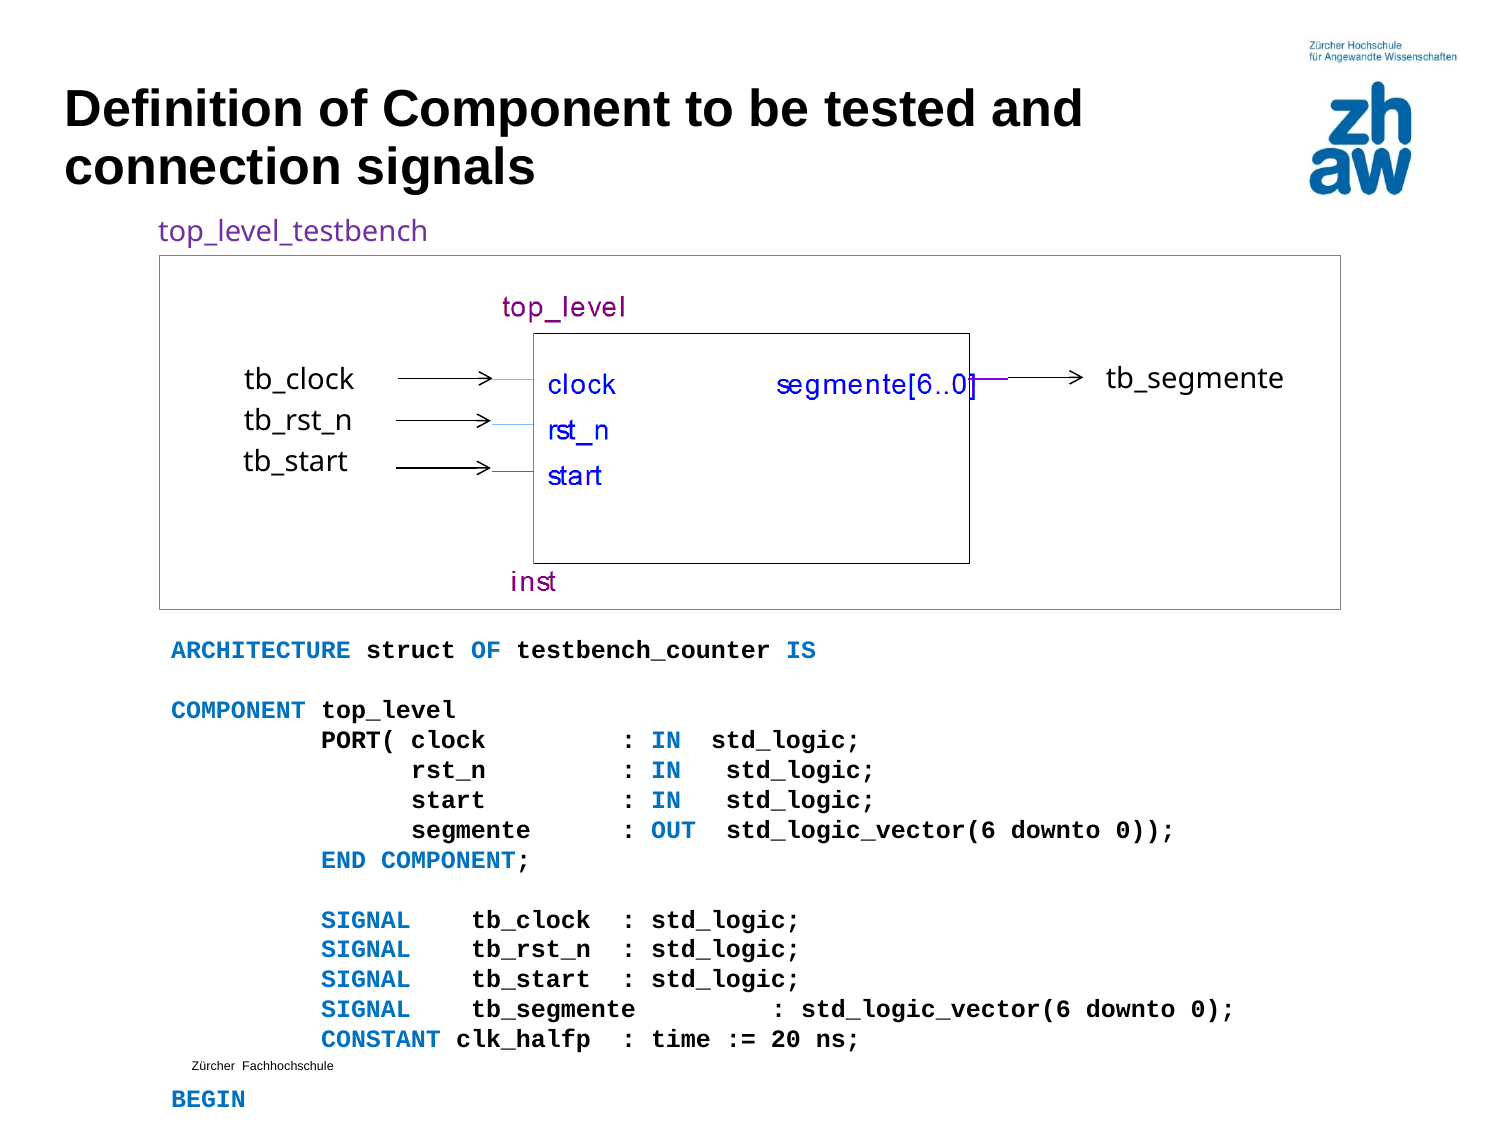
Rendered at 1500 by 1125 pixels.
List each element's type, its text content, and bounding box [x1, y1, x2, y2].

picture [1306, 37, 1459, 198]
text_box [159, 255, 1341, 610]
text_box top_level_testbench [143, 204, 444, 255]
text_box ARCHITECTURE struct OF testbench_counter IS COMPONENT top_level PORT( clock : IN std_logic; rst_n : IN std_logic; start : IN std_logic; segmente : OUT std_logic_vector(6 downto 0)); END COMPONENT; SIGNAL tb_clock : std_logic; SIGNAL tb_rst_n : std_logic; SIGNAL tb_start : std_logic; SIGNAL tb_segmente : std_logic_vector(6 downto 0); CONSTANT clk_halfp : time := 20 ns; BEGIN [156, 625, 1251, 1121]
picture [492, 290, 1008, 602]
title Definition of Component to be tested and connection signals [64, 78, 1260, 203]
